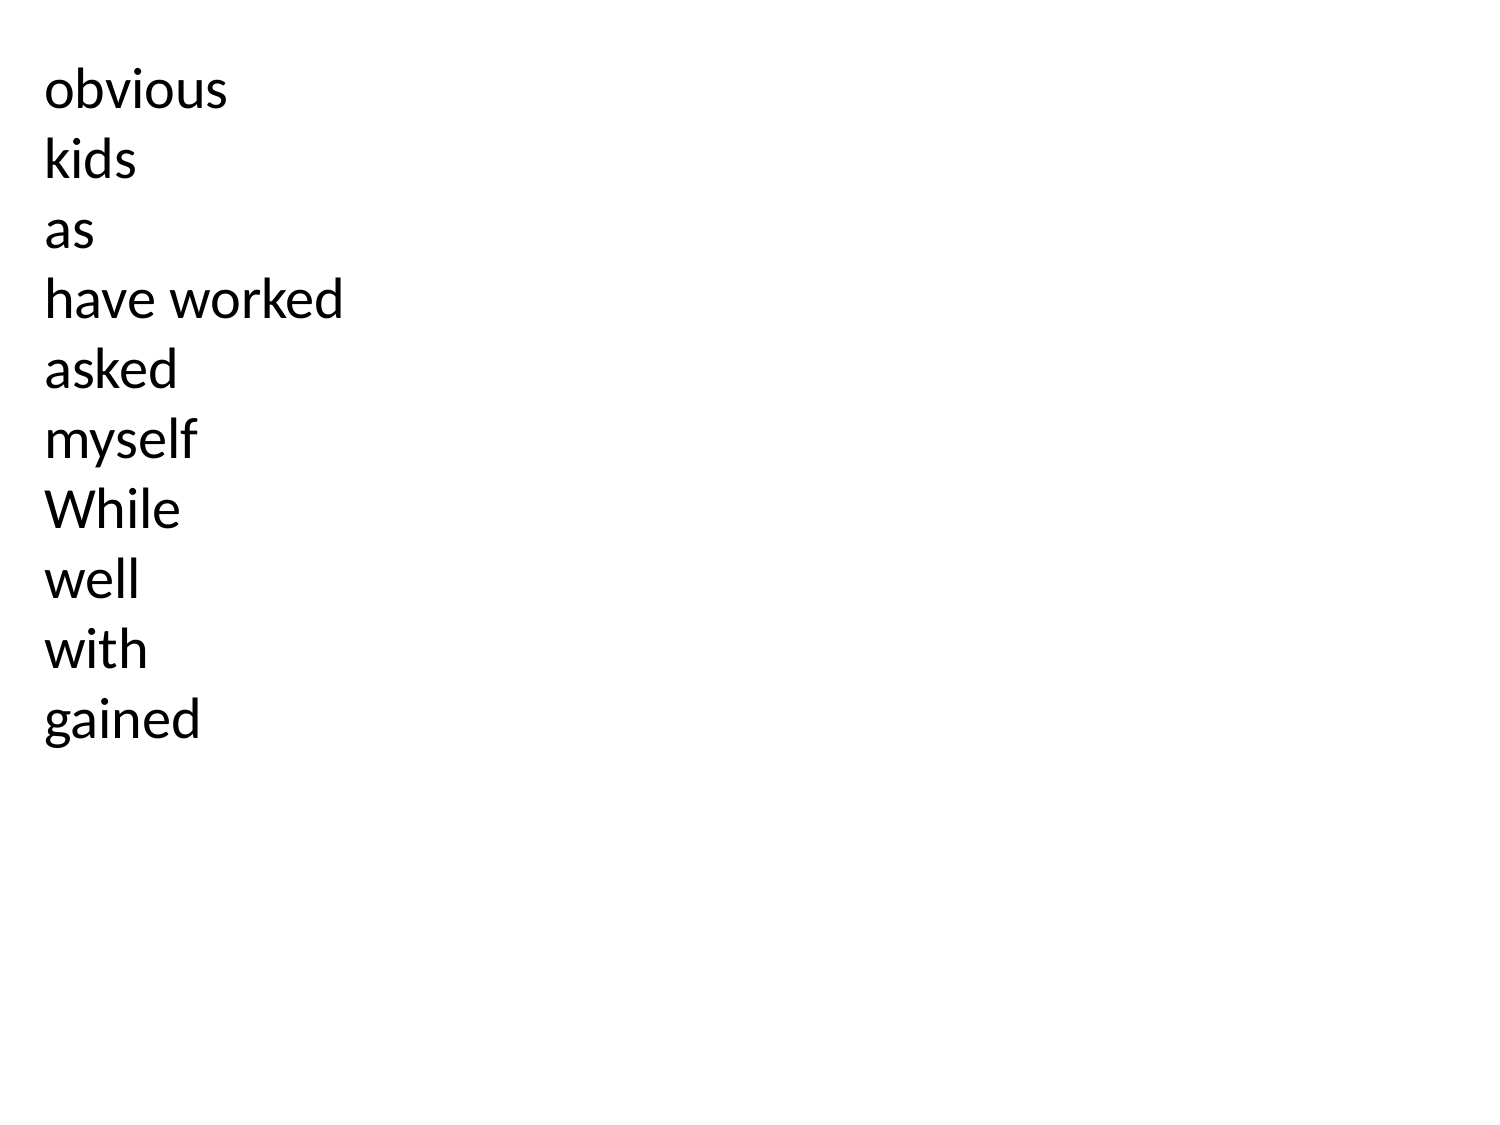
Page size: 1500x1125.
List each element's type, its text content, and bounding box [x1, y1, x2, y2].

text_box obvious kids as have worked asked myself While well with gained [29, 42, 408, 758]
